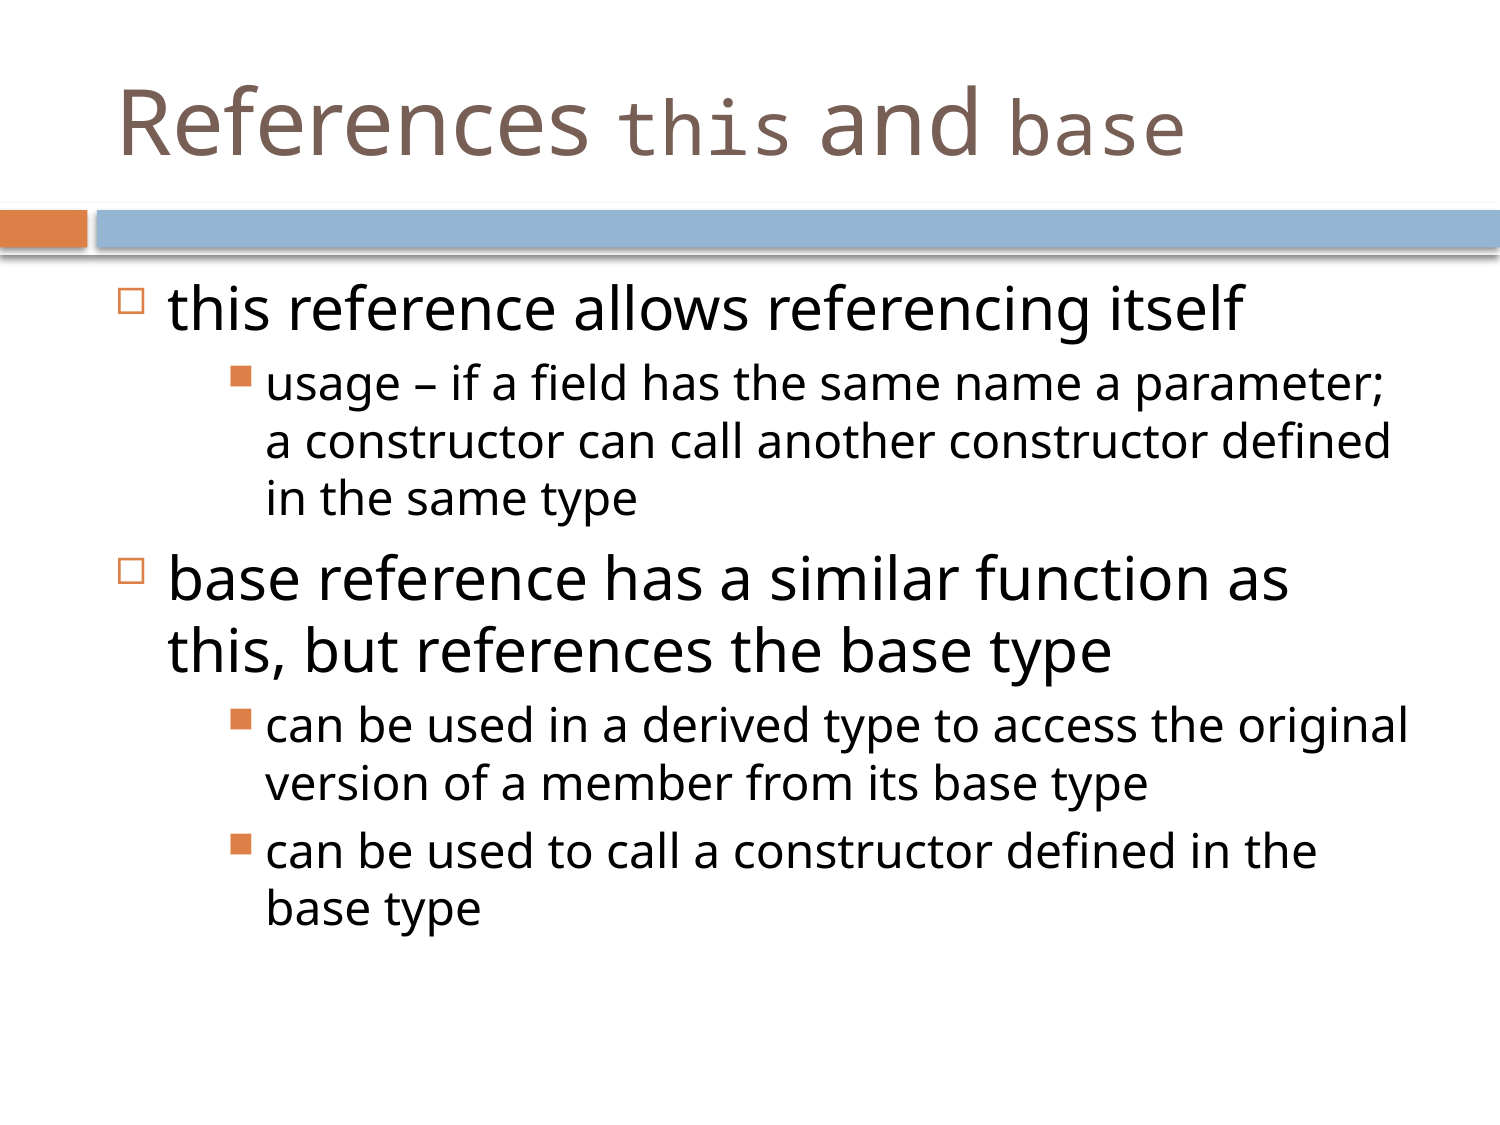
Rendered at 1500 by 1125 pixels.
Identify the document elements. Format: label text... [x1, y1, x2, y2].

list this reference allows referencing itself usage – if a field has the same name a parameter; a constructor can call another constructor defined in the same type base reference has a similar function as this, but references the base type can be used in a derived type to access the original version of a member from its base type can be used to call a constructor defined in the base type [100, 262, 1438, 1000]
title References this and base [100, 37, 1438, 200]
